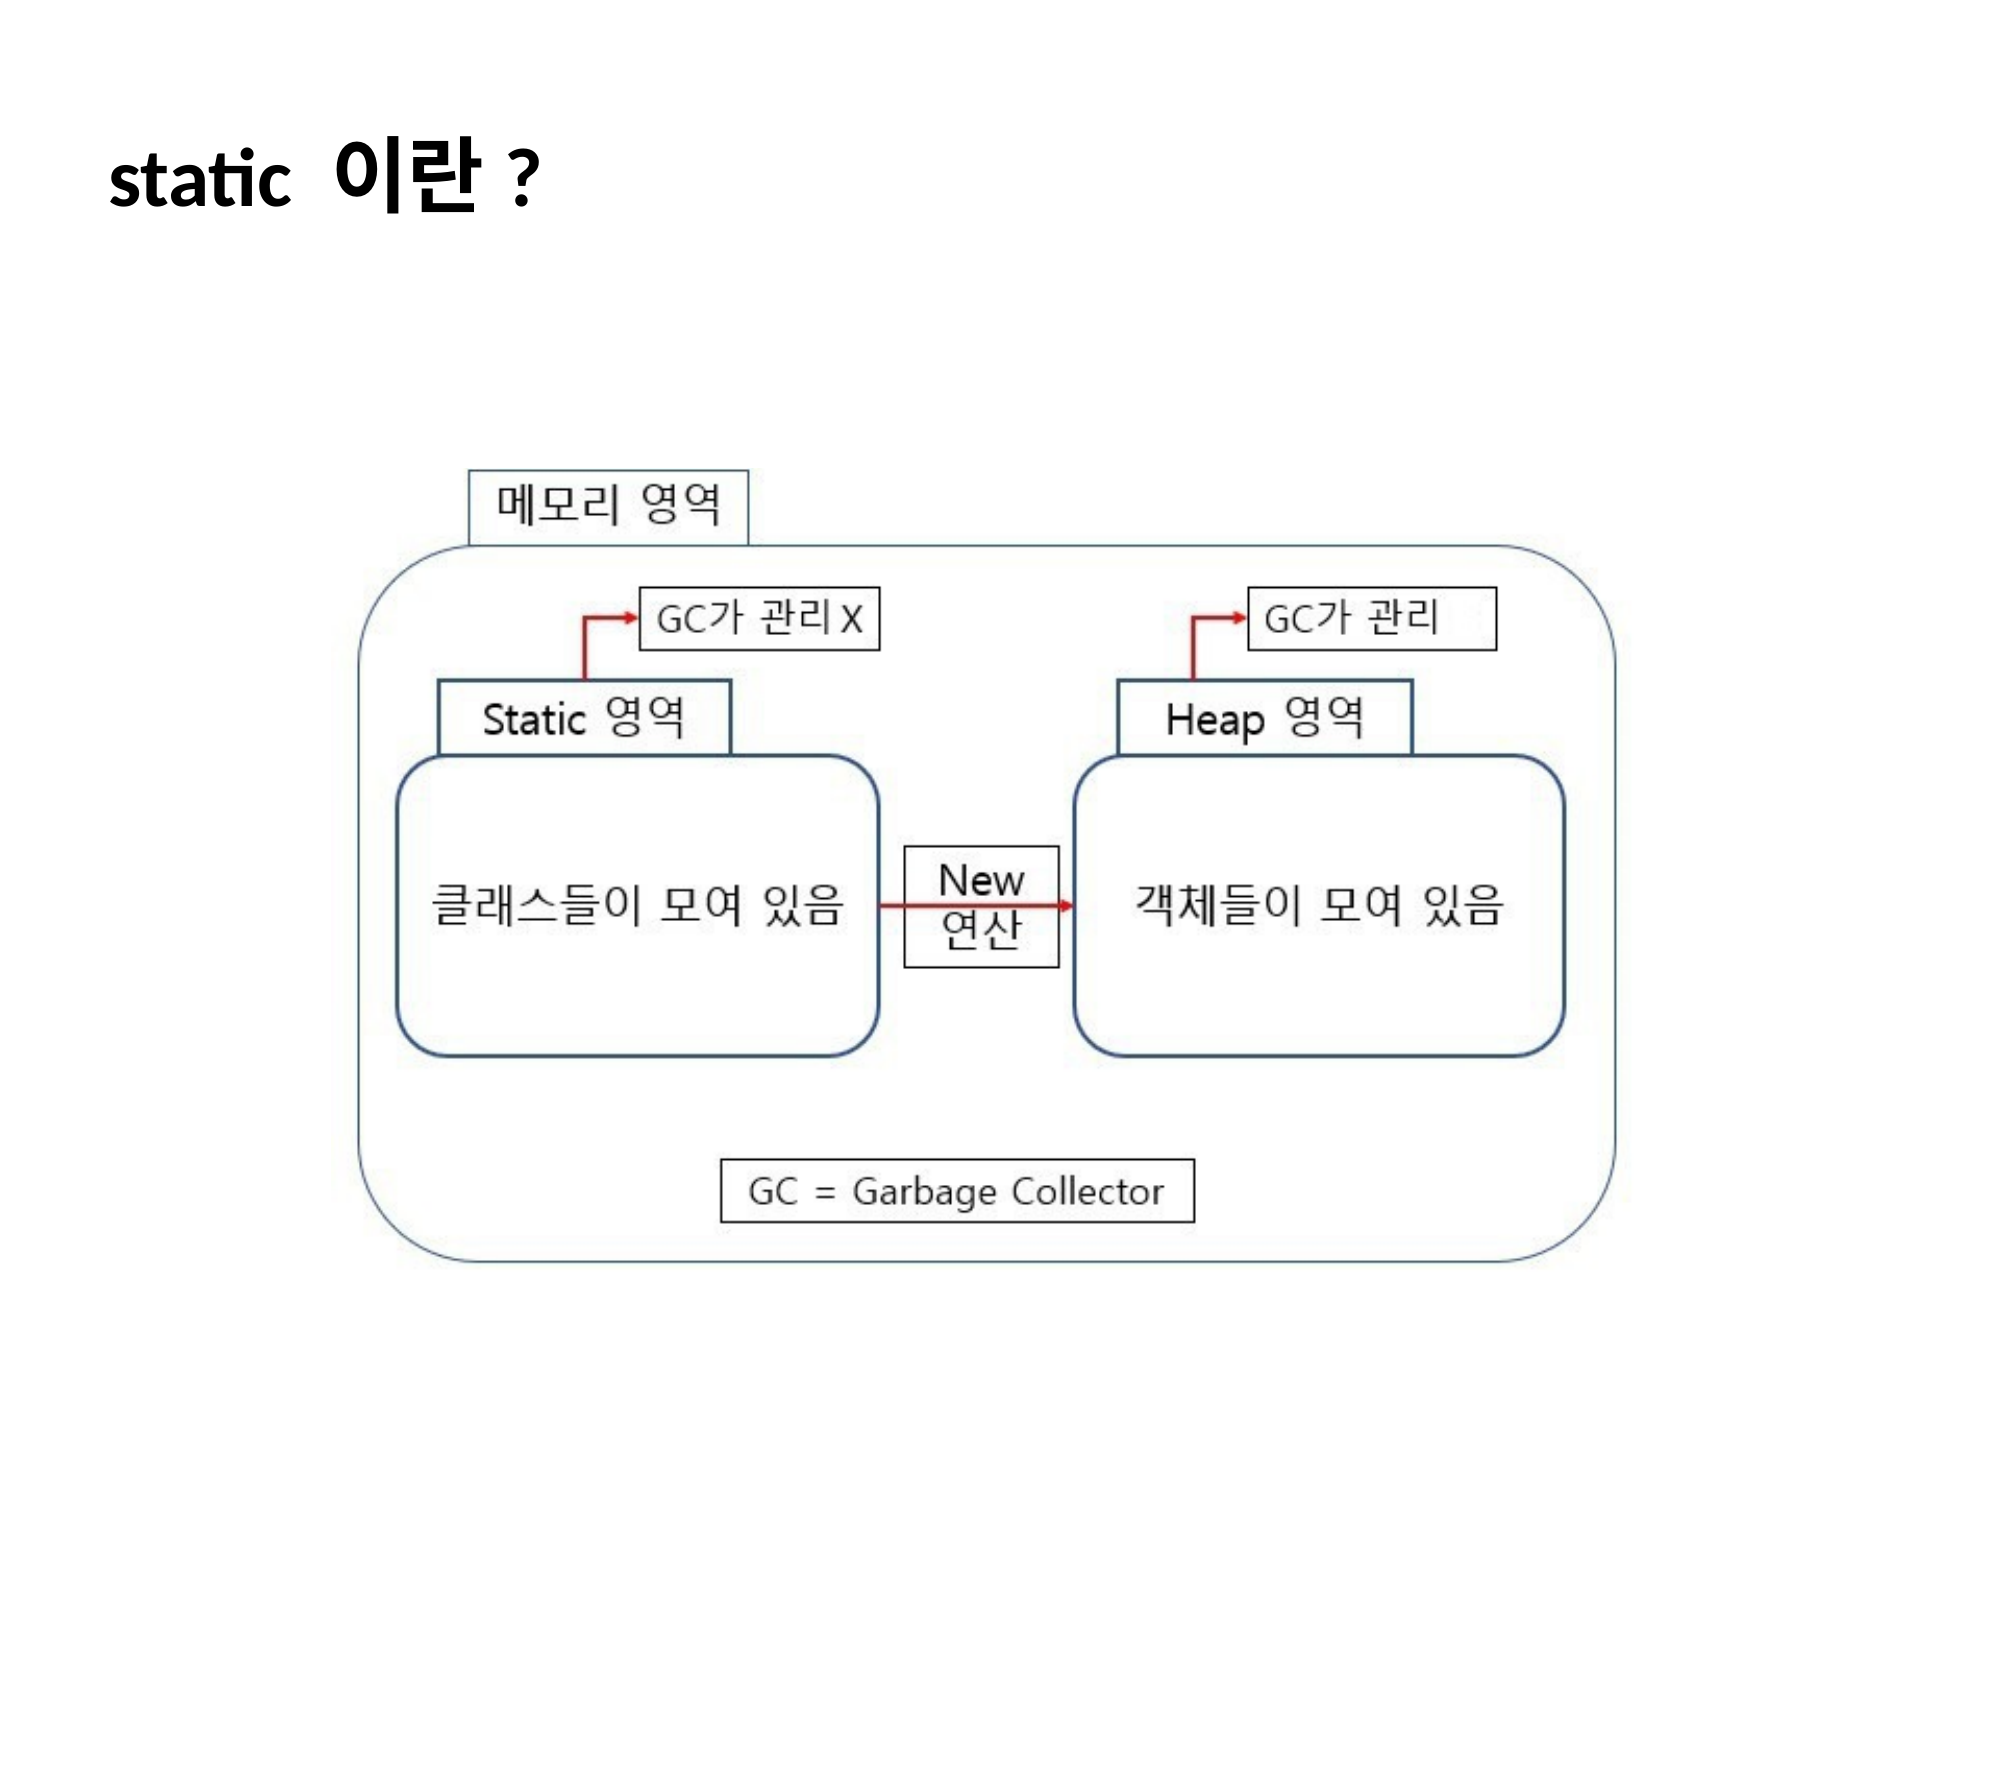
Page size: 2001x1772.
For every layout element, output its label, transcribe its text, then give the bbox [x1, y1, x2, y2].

text_box static 이란? [93, 115, 558, 231]
picture [331, 468, 1669, 1303]
